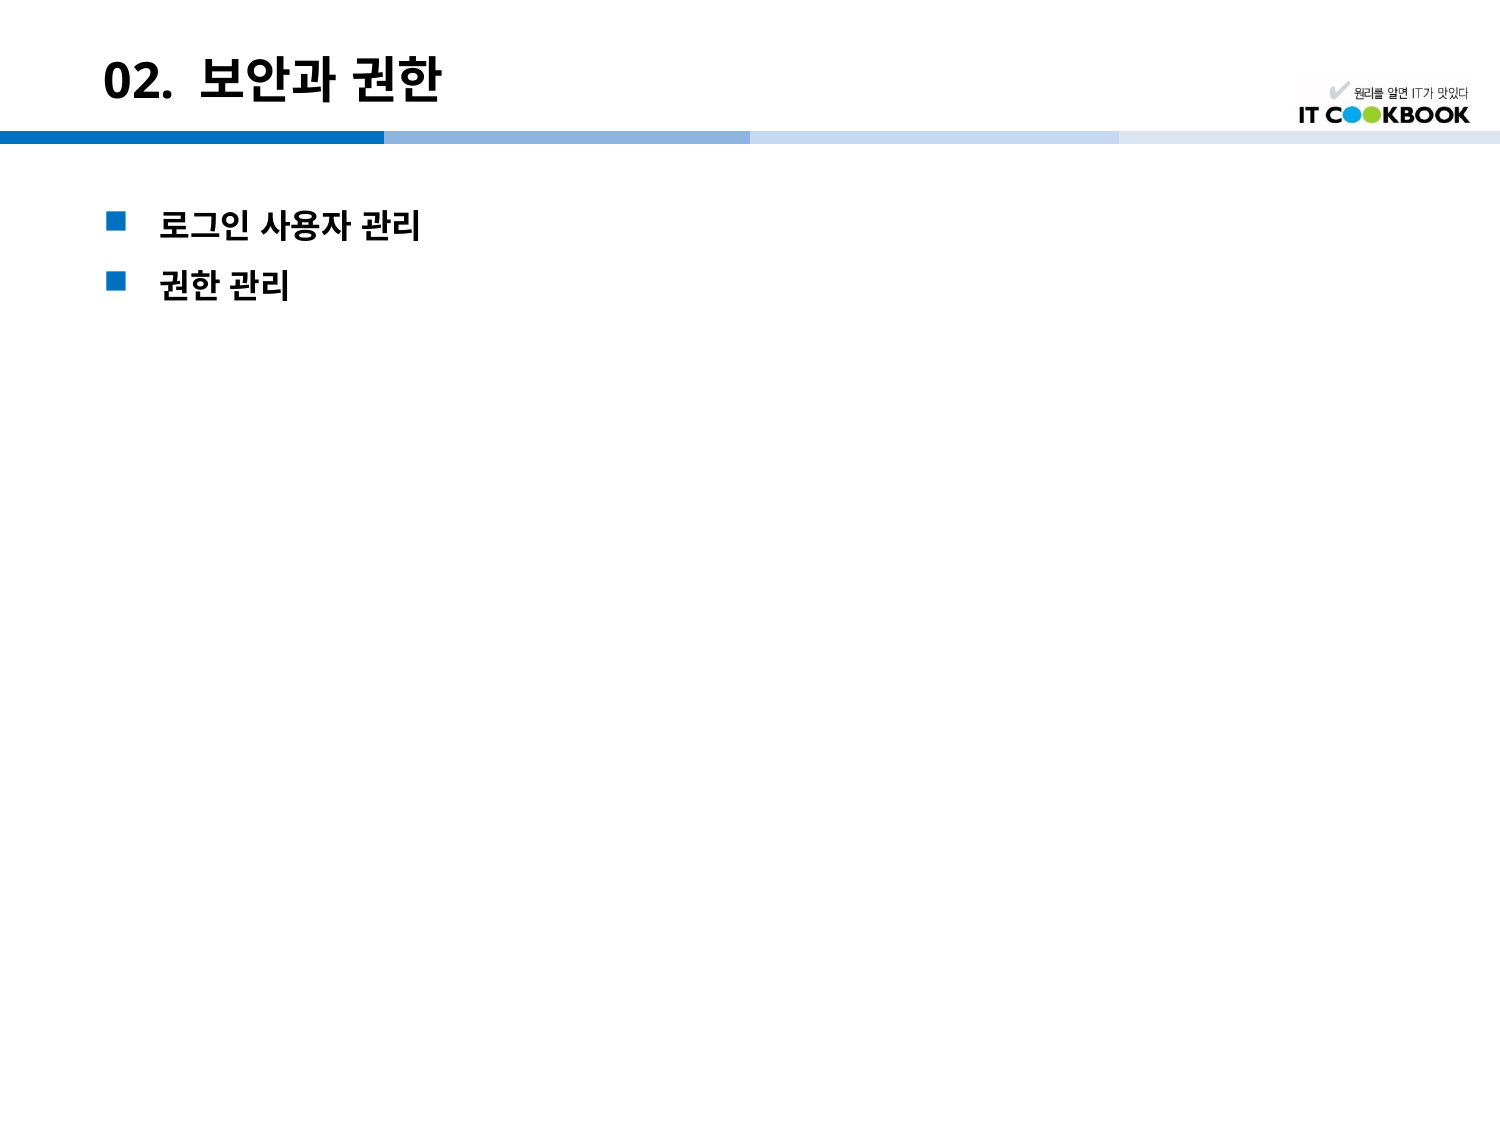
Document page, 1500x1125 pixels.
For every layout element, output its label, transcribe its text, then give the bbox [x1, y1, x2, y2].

list 로그인 사용자 관리 권한 관리 [88, 177, 1412, 1077]
title 02. 보안과 권한 [88, 32, 1330, 124]
picture [1295, 78, 1473, 125]
